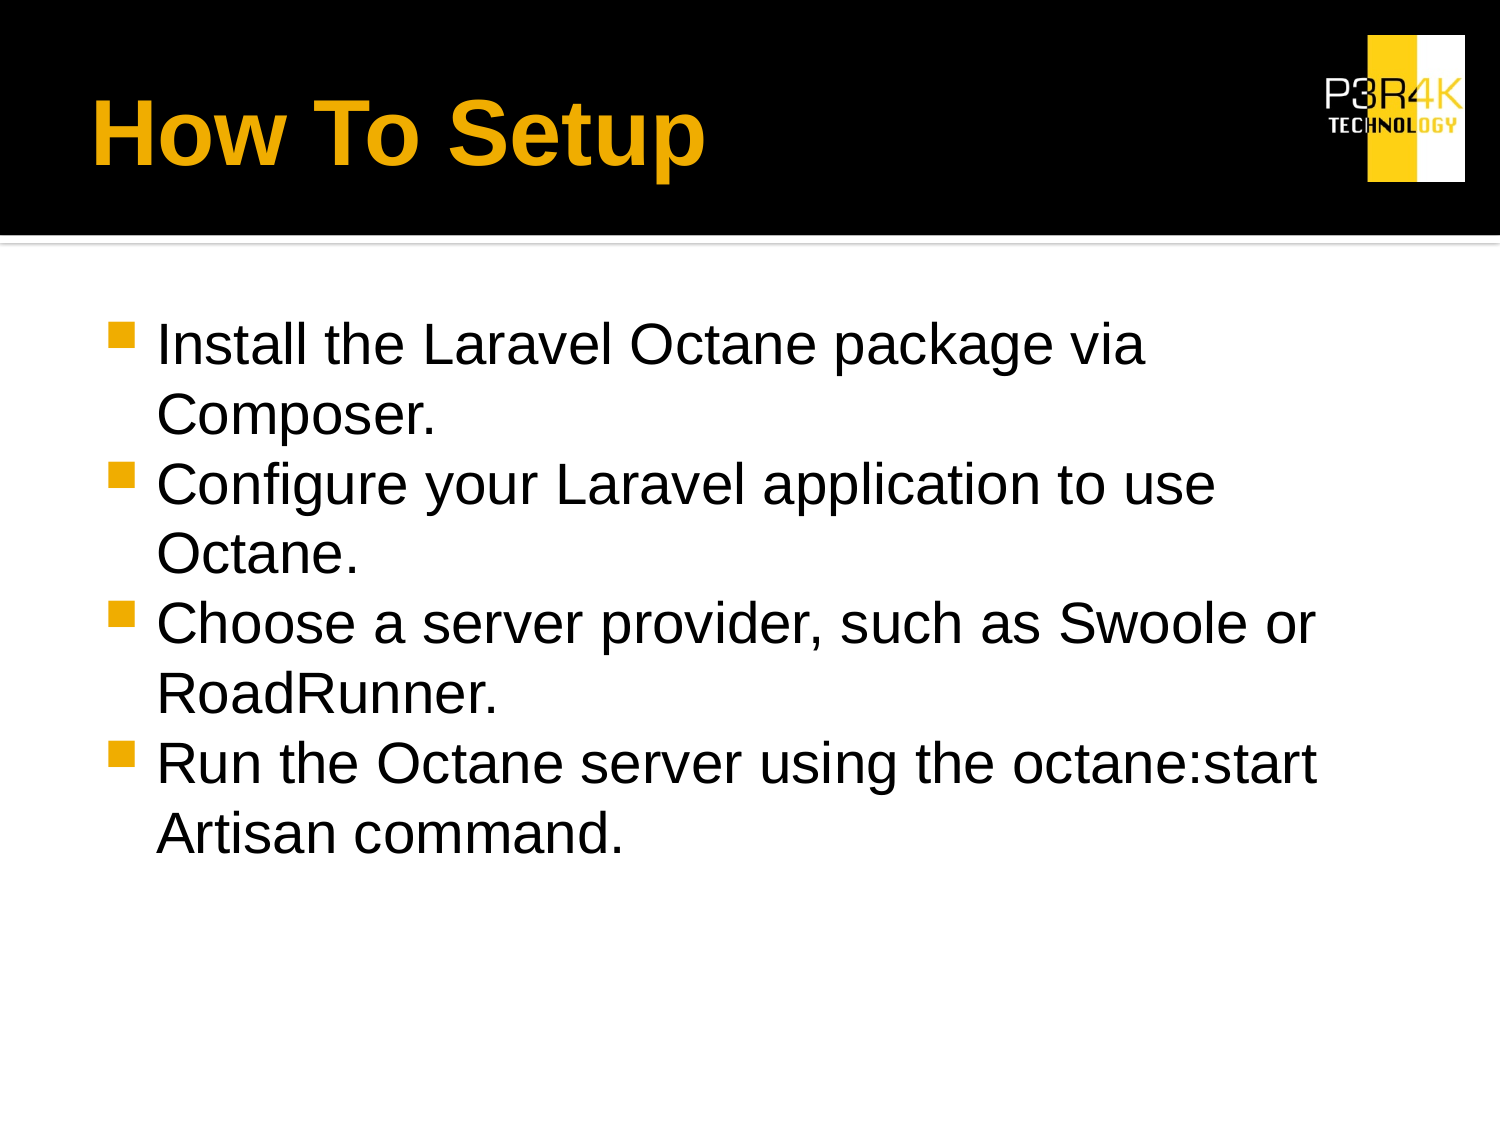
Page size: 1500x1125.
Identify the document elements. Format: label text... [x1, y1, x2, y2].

list Install the Laravel Octane package via Composer. Configure your Laravel application to use Octane. Choose a server provider, such as Swoole or RoadRunner. Run the Octane server using the octane:start Artisan command. [75, 291, 1425, 1050]
picture [1425, 35, 1465, 182]
title How To Setup [75, 25, 1425, 231]
